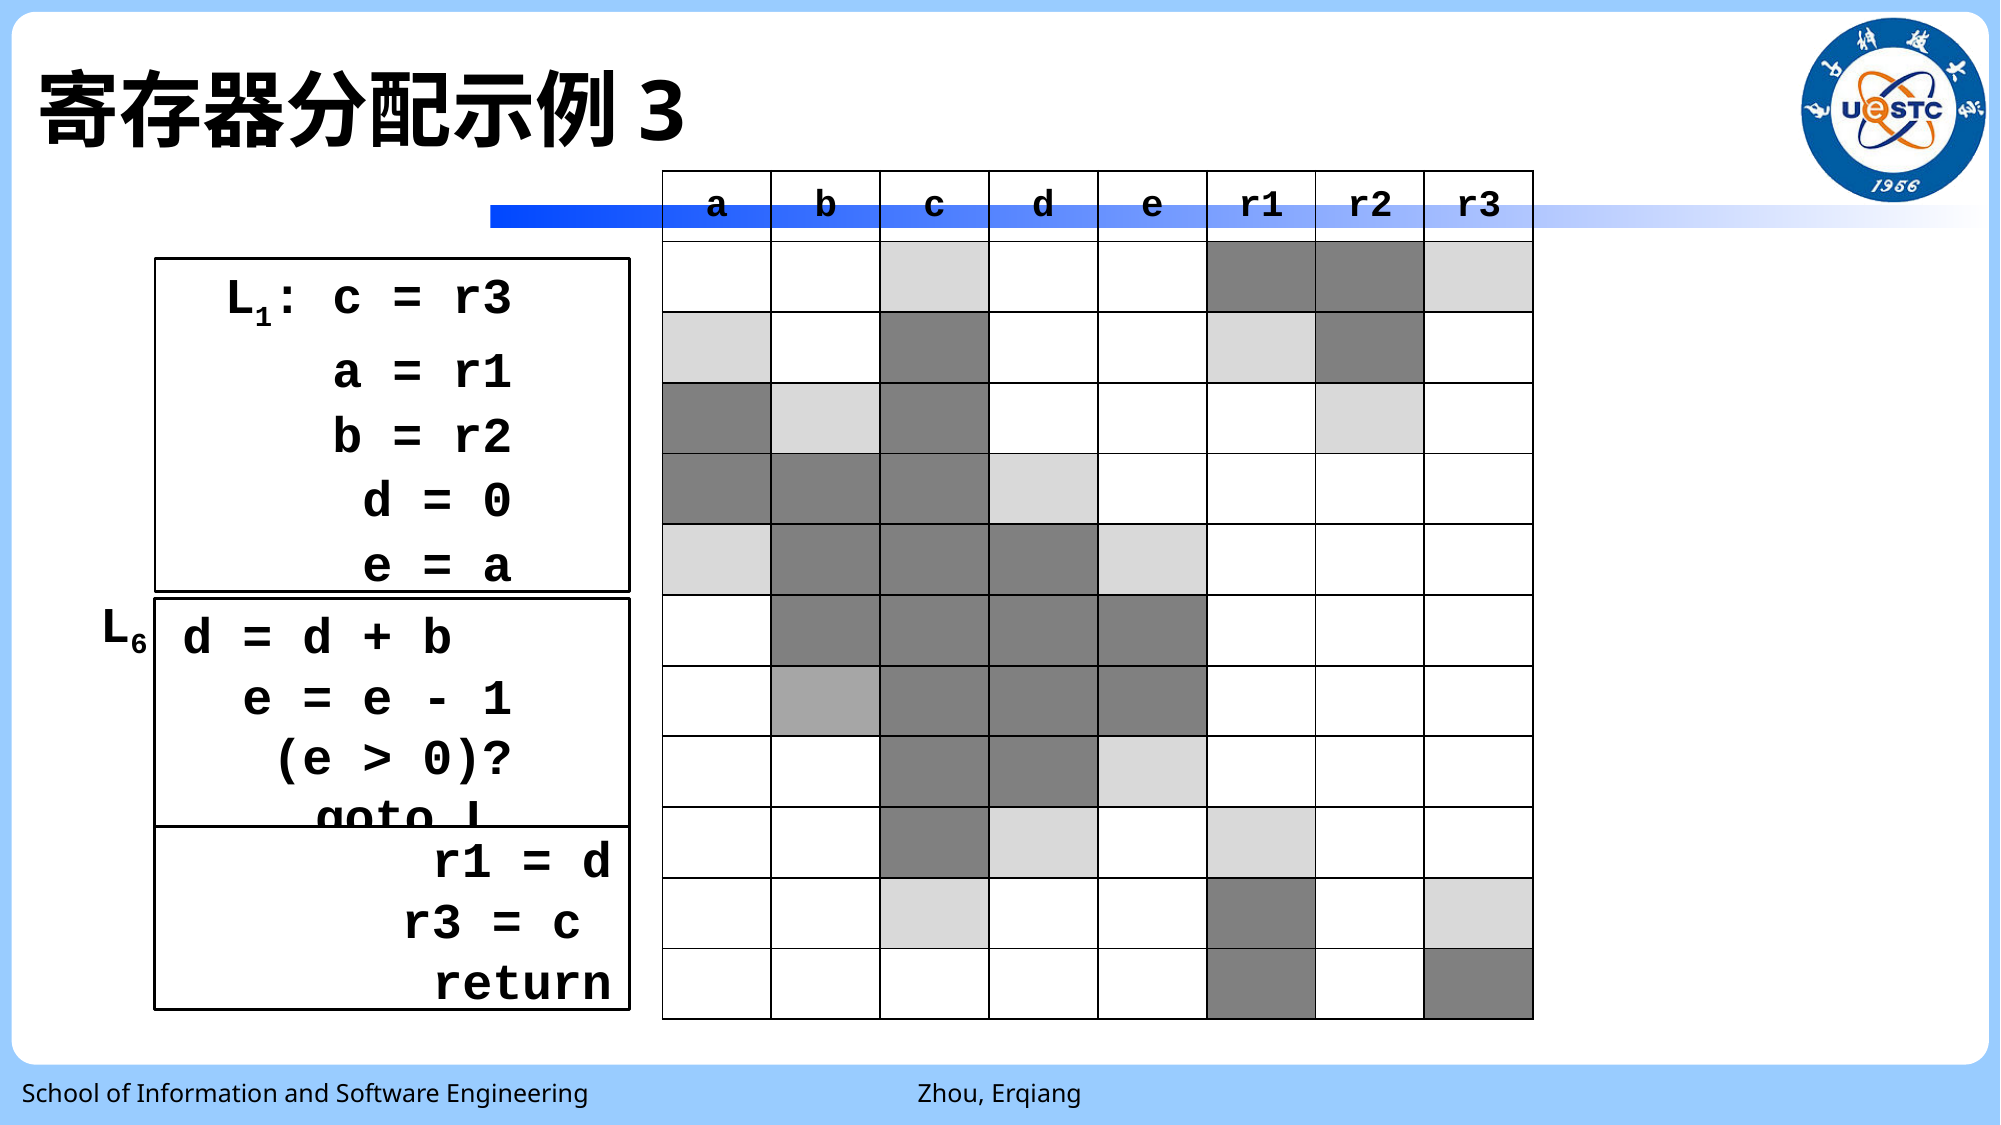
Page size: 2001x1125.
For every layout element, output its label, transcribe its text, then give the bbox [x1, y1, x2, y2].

table_cell [1099, 242, 1206, 311]
table_cell [1316, 808, 1423, 877]
table_header r3 [1425, 172, 1532, 241]
table_cell [990, 454, 1097, 523]
table_cell [1208, 596, 1315, 665]
table_cell [990, 242, 1097, 311]
table_cell [881, 667, 988, 735]
table_cell [772, 242, 879, 311]
table_cell [1316, 313, 1423, 382]
table_header b [772, 172, 879, 241]
table_cell [881, 384, 988, 453]
table_cell [1208, 242, 1315, 311]
table_cell [1208, 313, 1315, 382]
table_cell [990, 384, 1097, 453]
table_header d [990, 172, 1097, 241]
table_cell [1208, 454, 1315, 523]
table_cell [1208, 667, 1315, 735]
table_cell [663, 454, 770, 523]
table_cell [772, 454, 879, 523]
table_cell [1425, 949, 1532, 1018]
table_cell [663, 737, 770, 806]
table_cell [1316, 879, 1423, 948]
table_cell [881, 879, 988, 948]
slide_number School of Information and Software Engineering [6, 1062, 655, 1123]
table_cell [1425, 384, 1532, 453]
table_cell [881, 737, 988, 806]
table_cell [990, 313, 1097, 382]
table_cell [772, 525, 879, 594]
table_cell [881, 525, 988, 594]
table_header r1 [1208, 172, 1315, 241]
table_cell [990, 808, 1097, 877]
text_box L1: c = r3 a = r1 b = r2 d = 0 e = a [155, 258, 630, 592]
table_cell [663, 313, 770, 382]
table_cell [990, 596, 1097, 665]
table_cell [1425, 879, 1532, 948]
table_cell [772, 384, 879, 453]
table_cell [881, 242, 988, 311]
table_cell [1316, 596, 1423, 665]
table_header a [663, 172, 770, 241]
table_cell [663, 242, 770, 311]
table_cell [881, 313, 988, 382]
table_header e [1099, 172, 1206, 241]
table_header c [881, 172, 988, 241]
text_box d = d + b e = e - 1 (e > 0)?goto L6 [154, 598, 630, 826]
table_cell [1099, 454, 1206, 523]
table_cell [990, 949, 1097, 1018]
table_cell [772, 879, 879, 948]
table_cell [1316, 242, 1423, 311]
table_cell [1208, 949, 1315, 1018]
table_cell [1425, 242, 1532, 311]
table_cell [990, 667, 1097, 735]
table_cell [663, 384, 770, 453]
table_cell [1099, 667, 1206, 735]
text_box r1 = d r3 = c return [154, 826, 630, 1010]
table_cell [990, 737, 1097, 806]
table_cell [772, 737, 879, 806]
table_cell [881, 596, 988, 665]
table_cell [1208, 879, 1315, 948]
table_cell [1099, 808, 1206, 877]
table_cell [881, 454, 988, 523]
table_cell [1208, 808, 1315, 877]
table_cell [1425, 596, 1532, 665]
table_cell [1099, 949, 1206, 1018]
table_cell [772, 313, 879, 382]
table_cell [772, 949, 879, 1018]
table_cell [663, 949, 770, 1018]
table_cell [1316, 667, 1423, 735]
table_cell [1425, 454, 1532, 523]
table_cell [1316, 737, 1423, 806]
table_cell [772, 808, 879, 877]
table_cell [881, 808, 988, 877]
table_cell [1425, 525, 1532, 594]
table_cell [1425, 808, 1532, 877]
title 寄存器分配示例3 [20, 20, 1908, 207]
table_cell [1425, 667, 1532, 735]
table_cell [772, 667, 879, 735]
table_cell [1316, 949, 1423, 1018]
table_cell [663, 525, 770, 594]
text_box L6 [75, 584, 163, 667]
table_cell [663, 667, 770, 735]
table_cell [1208, 525, 1315, 594]
table_cell [772, 596, 879, 665]
table_cell [1099, 596, 1206, 665]
table_cell [1208, 384, 1315, 453]
table_header r2 [1316, 172, 1423, 241]
table_cell [1208, 737, 1315, 806]
table_cell [1099, 313, 1206, 382]
footer Zhou, Erqiang [662, 1062, 1338, 1123]
table_cell [1099, 879, 1206, 948]
slide_number [1532, 1062, 1983, 1123]
table_cell [1099, 525, 1206, 594]
table_cell [663, 596, 770, 665]
table_cell [663, 808, 770, 877]
table_cell [1425, 313, 1532, 382]
table_cell [1099, 737, 1206, 806]
picture [1789, 6, 1998, 215]
table_cell [663, 879, 770, 948]
table_cell [1099, 384, 1206, 453]
table_cell [1425, 737, 1532, 806]
table_cell [1316, 454, 1423, 523]
table_cell [990, 525, 1097, 594]
table_cell [990, 879, 1097, 948]
table_cell [1316, 525, 1423, 594]
table_cell [881, 949, 988, 1018]
table_cell [1316, 384, 1423, 453]
